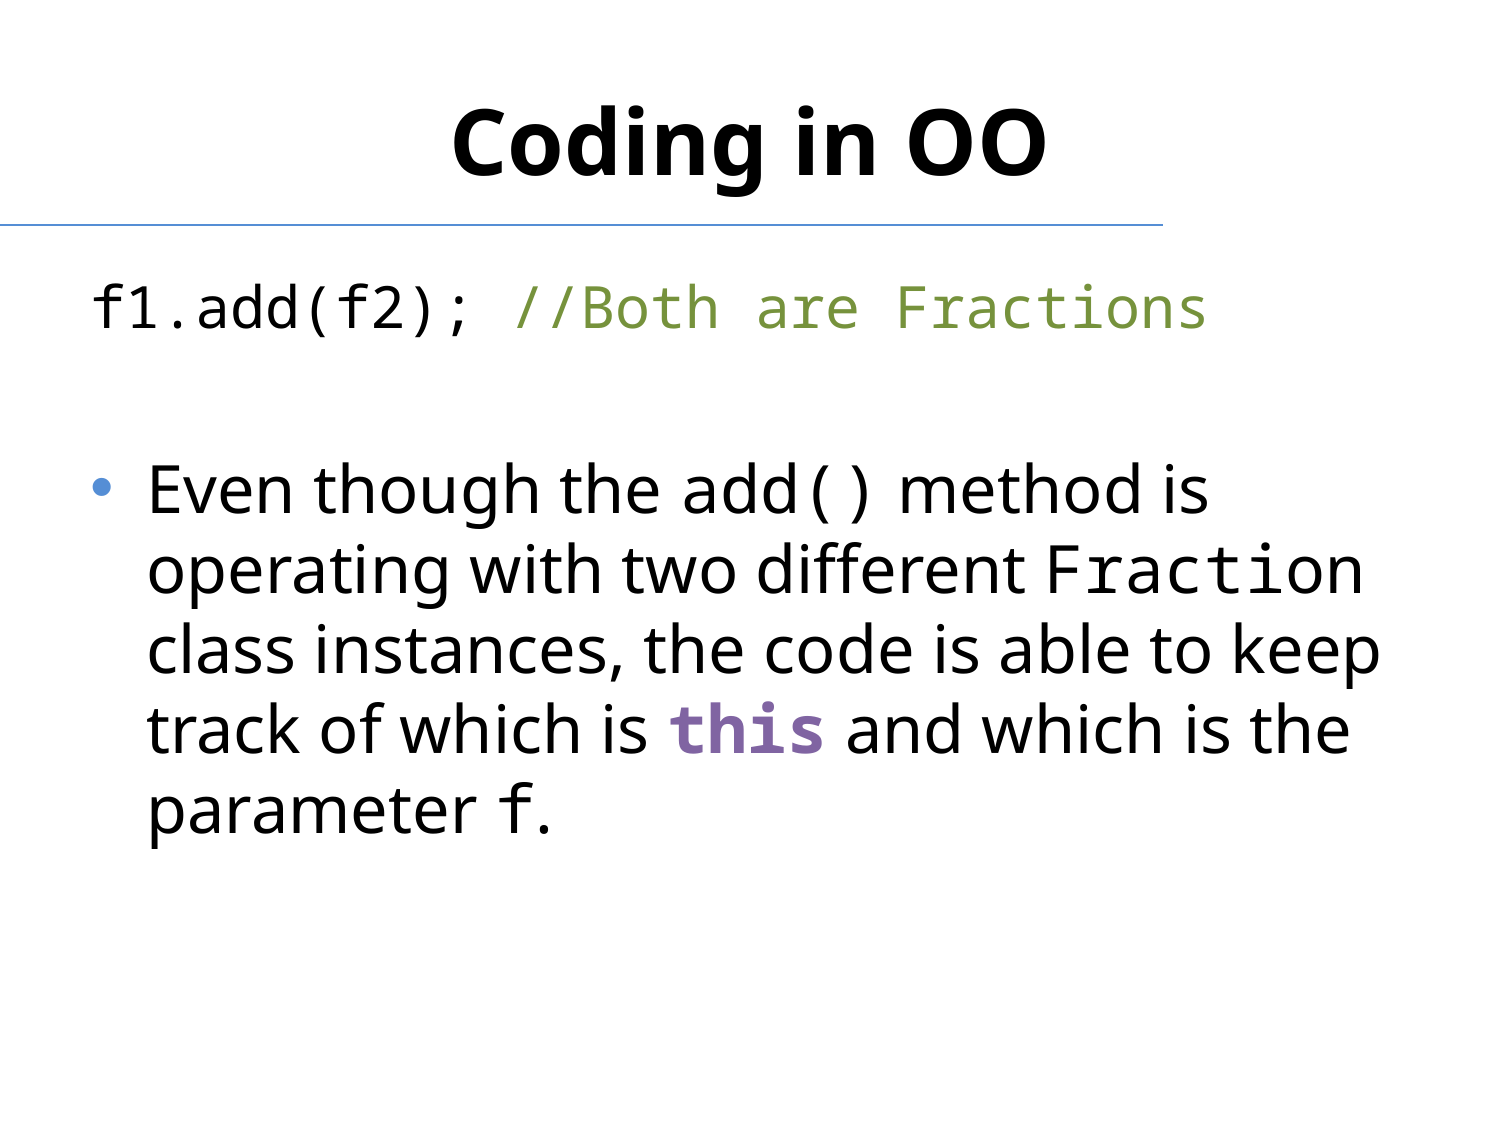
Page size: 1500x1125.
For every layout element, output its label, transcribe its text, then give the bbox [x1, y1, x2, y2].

list f1.add(f2); //Both are Fractions Even though the add() method is operating with two different Fraction class instances, the code is able to keep track of which is this and which is the parameter f. [75, 262, 1425, 1005]
title Coding in OO [75, 45, 1425, 233]
